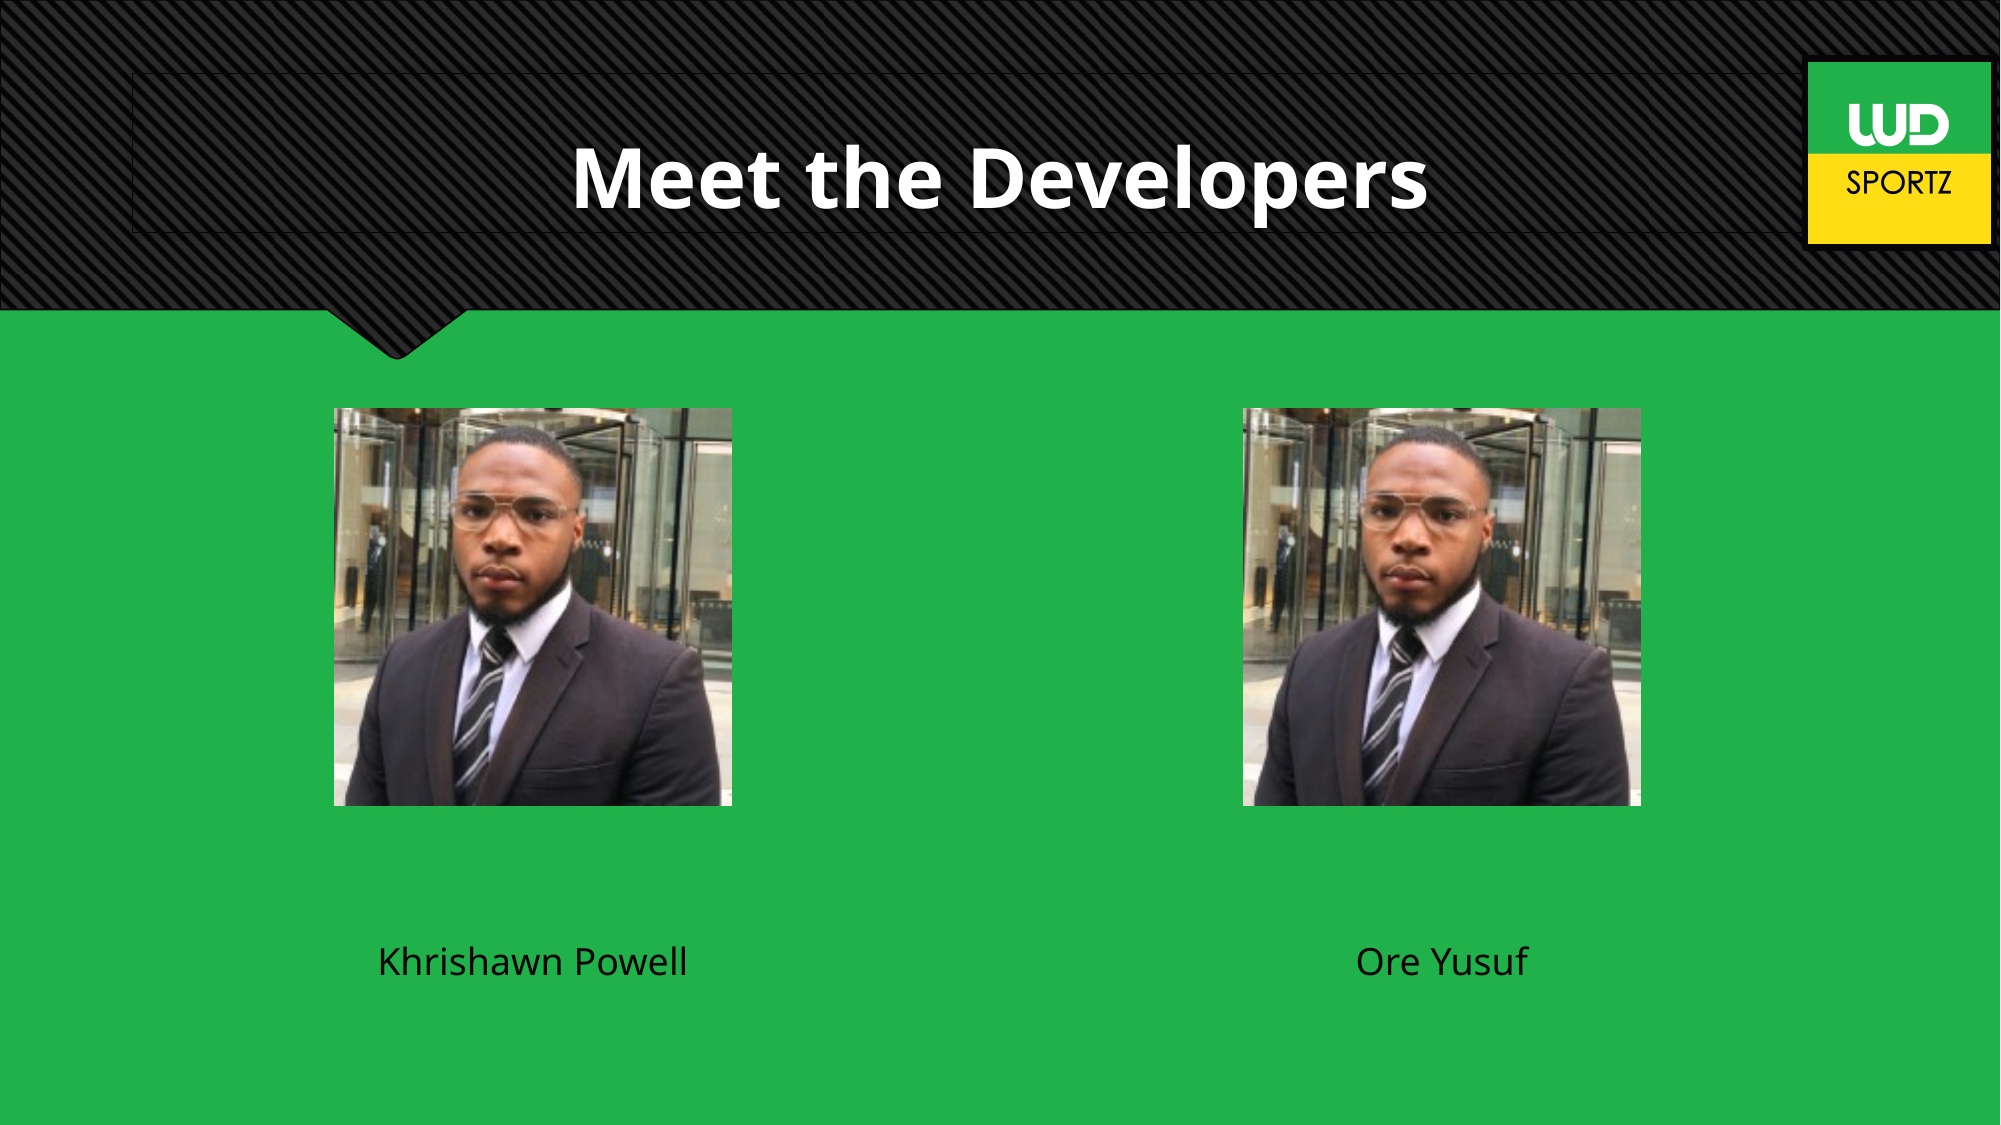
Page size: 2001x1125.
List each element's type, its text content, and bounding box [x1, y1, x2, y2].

picture [1242, 408, 1641, 807]
text_box Khrishawn Powell [284, 930, 782, 991]
picture [334, 408, 732, 807]
title Meet the Developers [132, 73, 1796, 233]
text_box Ore Yusuf [1193, 930, 1691, 991]
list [1807, 61, 1991, 245]
